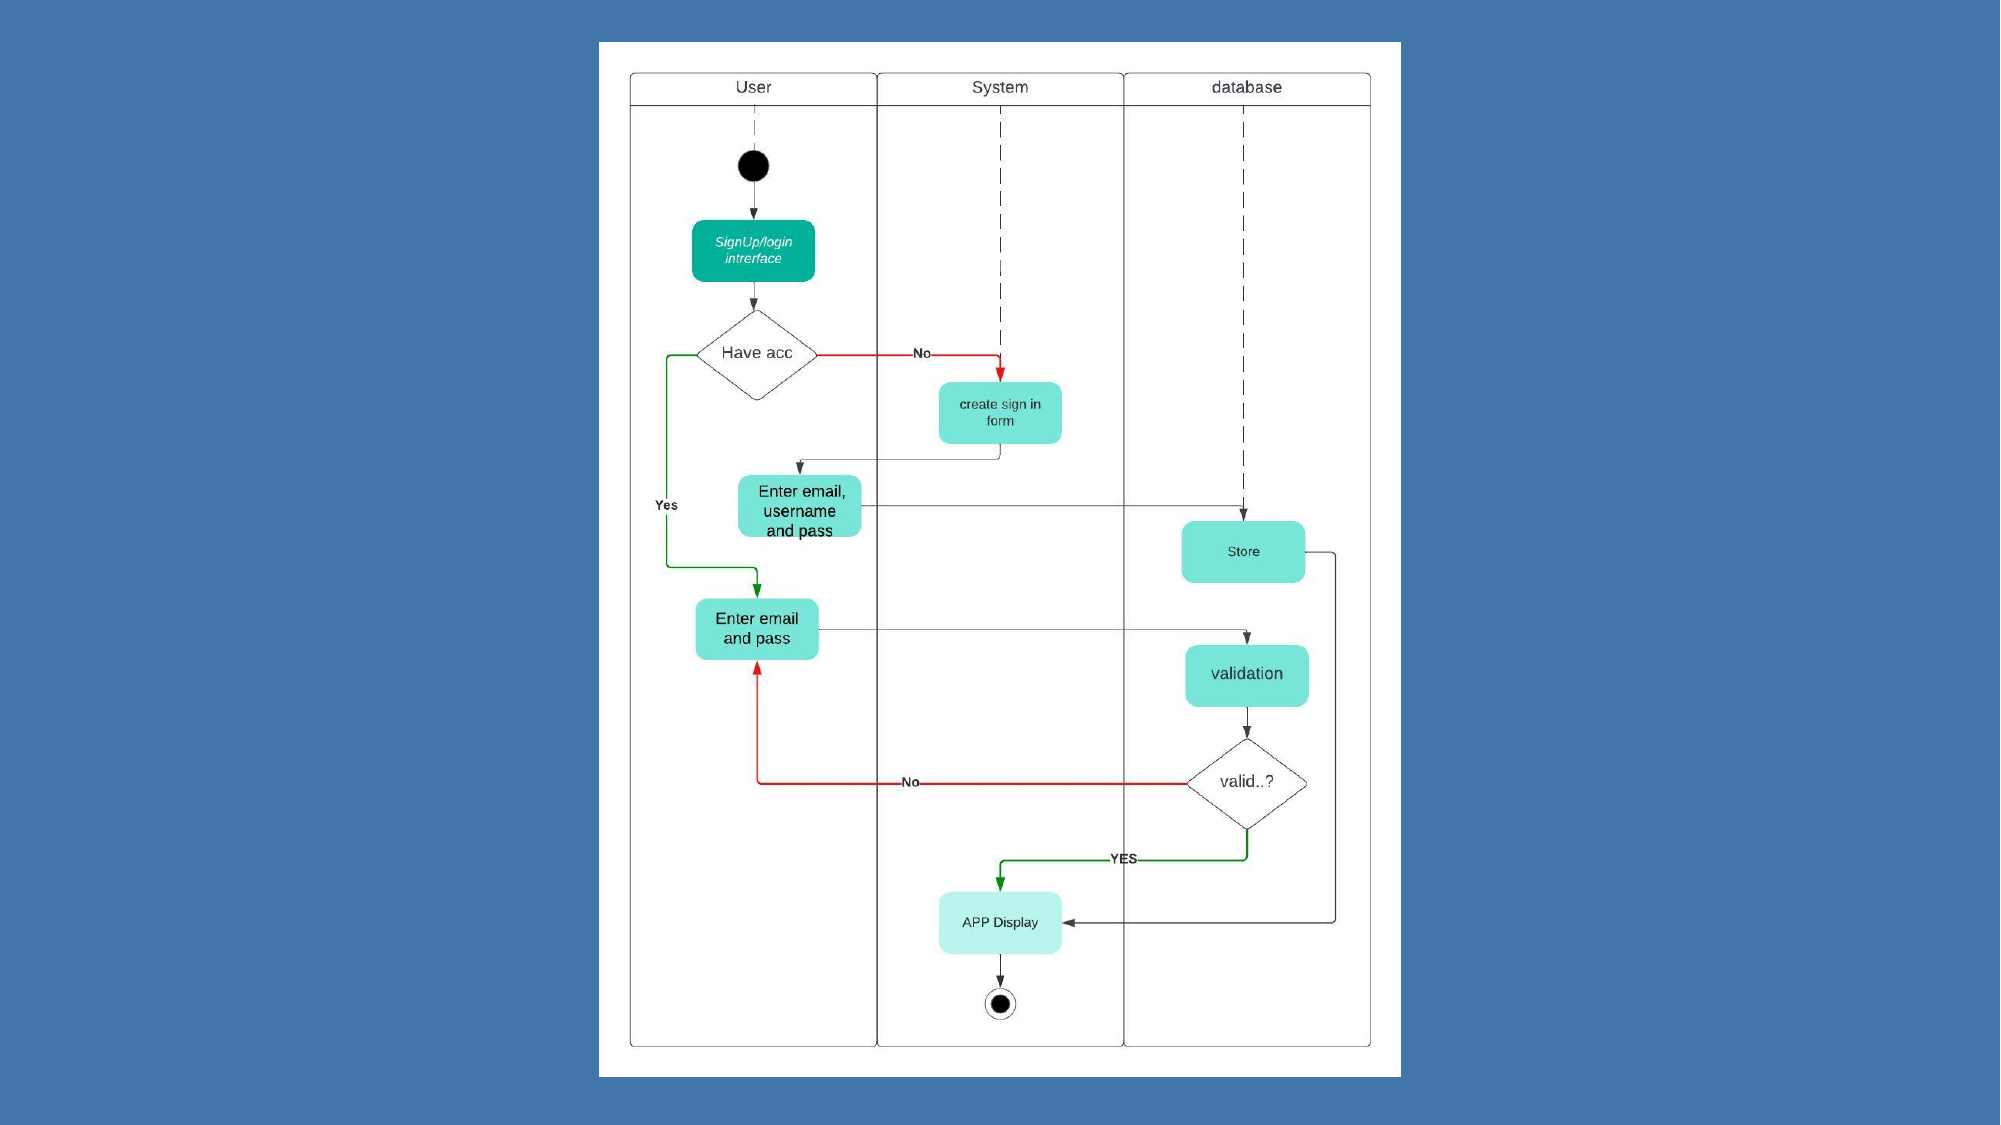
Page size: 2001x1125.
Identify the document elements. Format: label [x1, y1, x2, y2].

picture [599, 42, 1401, 1077]
